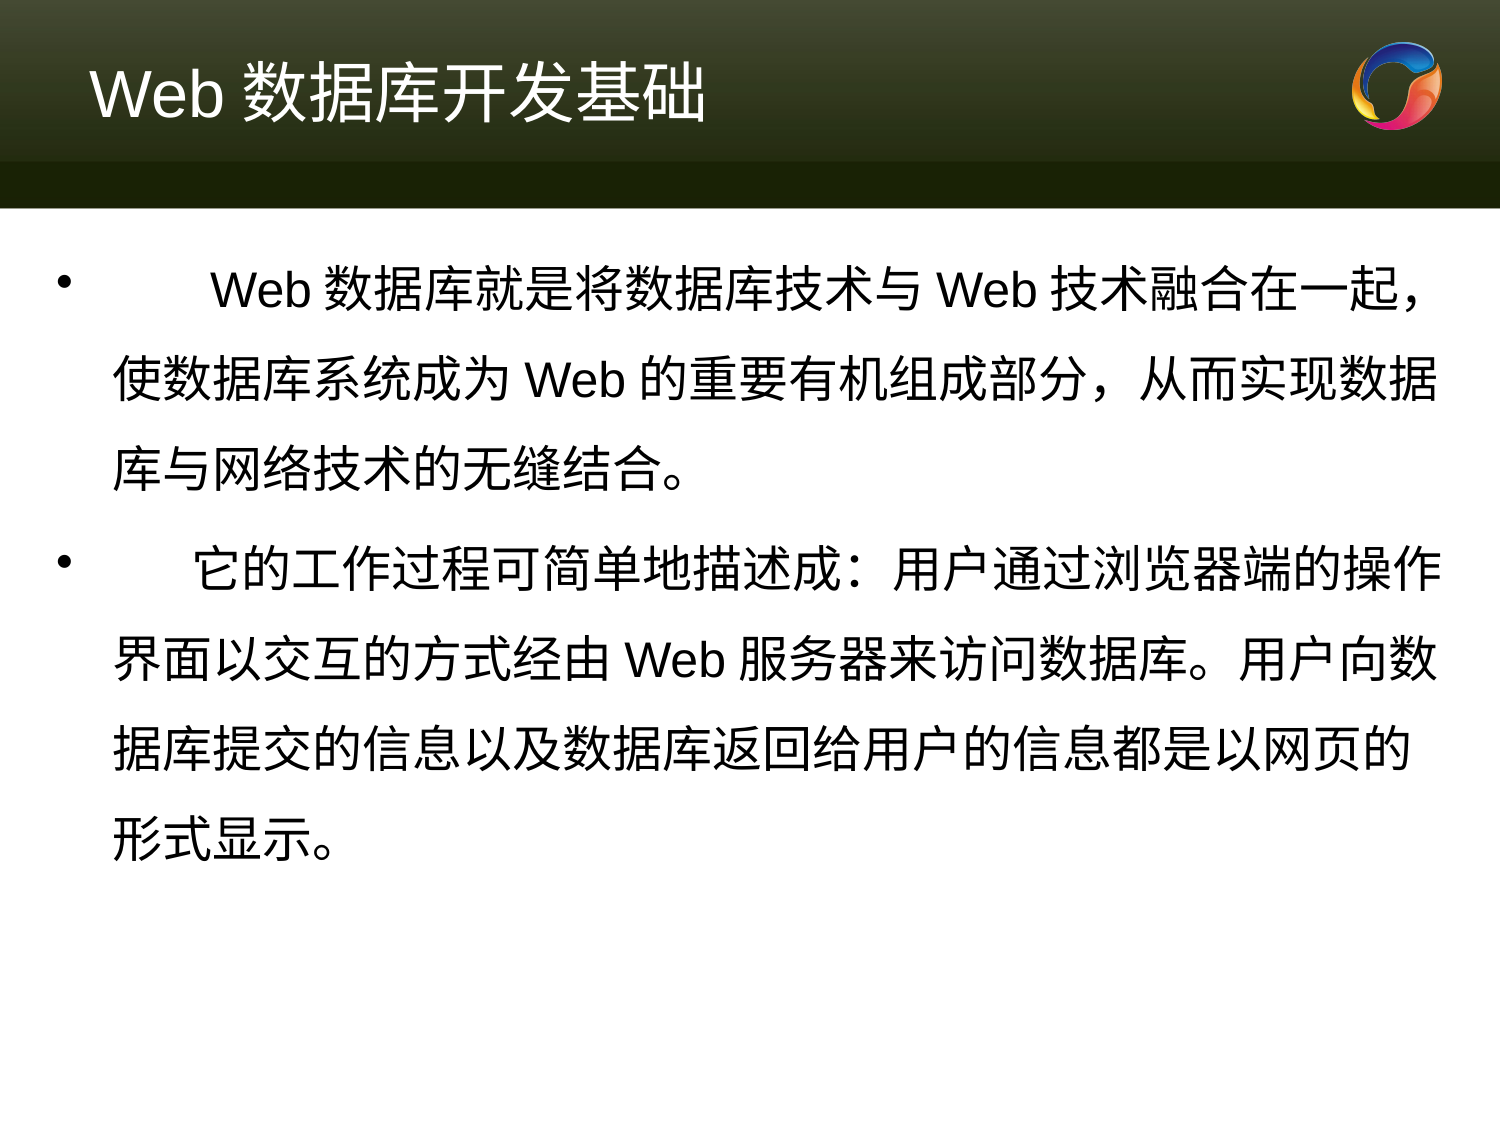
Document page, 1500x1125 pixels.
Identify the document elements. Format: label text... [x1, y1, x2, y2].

picture [0, 0, 1500, 1125]
title Web数据库开发基础 [74, 44, 1426, 138]
list Web数据库就是将数据库技术与Web技术融合在一起，使数据库系统成为Web的重要有机组成部分，从而实现数据库与网络技术的无缝结合。 它的工作过程可简单地描述成：用户通过浏览器端的操作界面以交互的方式经由Web服务器来访问数据库。用户向数据库提交的信息以及数据库返回给用户的信息都是以网页的形式显示。 [41, 219, 1471, 1081]
